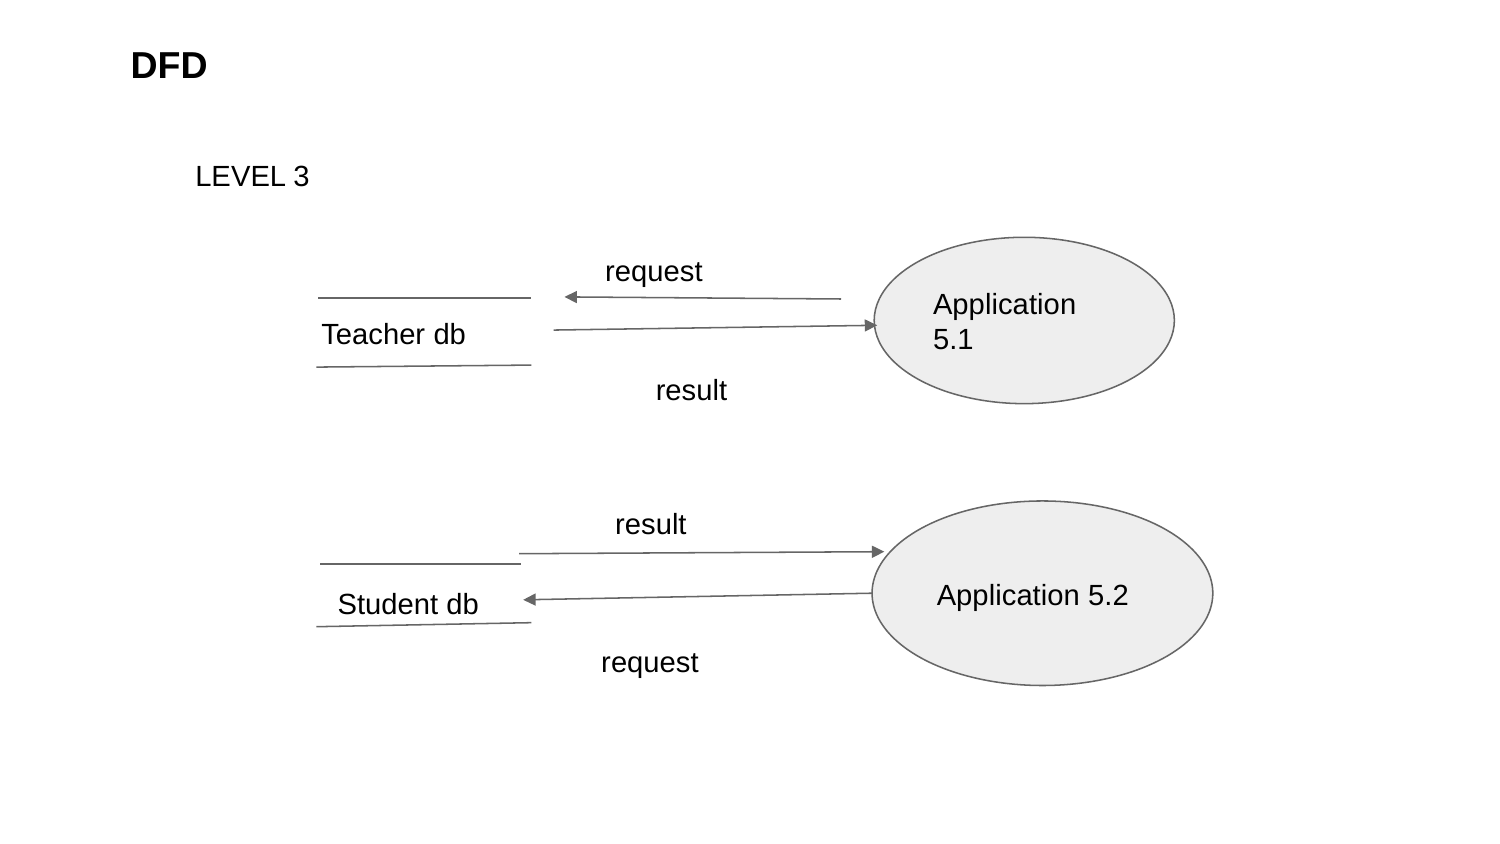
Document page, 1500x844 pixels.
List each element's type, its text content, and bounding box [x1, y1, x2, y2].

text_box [316, 364, 532, 368]
text_box Application 5.2 [872, 500, 1213, 686]
text_box LEVEL 3 [180, 141, 428, 185]
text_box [553, 324, 878, 331]
text_box Student db [322, 569, 524, 621]
text_box Application 5.1 [874, 237, 1175, 404]
text_box Teacher db [306, 300, 554, 360]
text_box DFD [115, 26, 382, 77]
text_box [522, 592, 873, 601]
text_box request [586, 628, 814, 664]
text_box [316, 622, 532, 627]
text_box result [600, 490, 802, 534]
text_box request [590, 237, 865, 288]
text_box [564, 296, 842, 300]
text_box result [640, 356, 814, 391]
